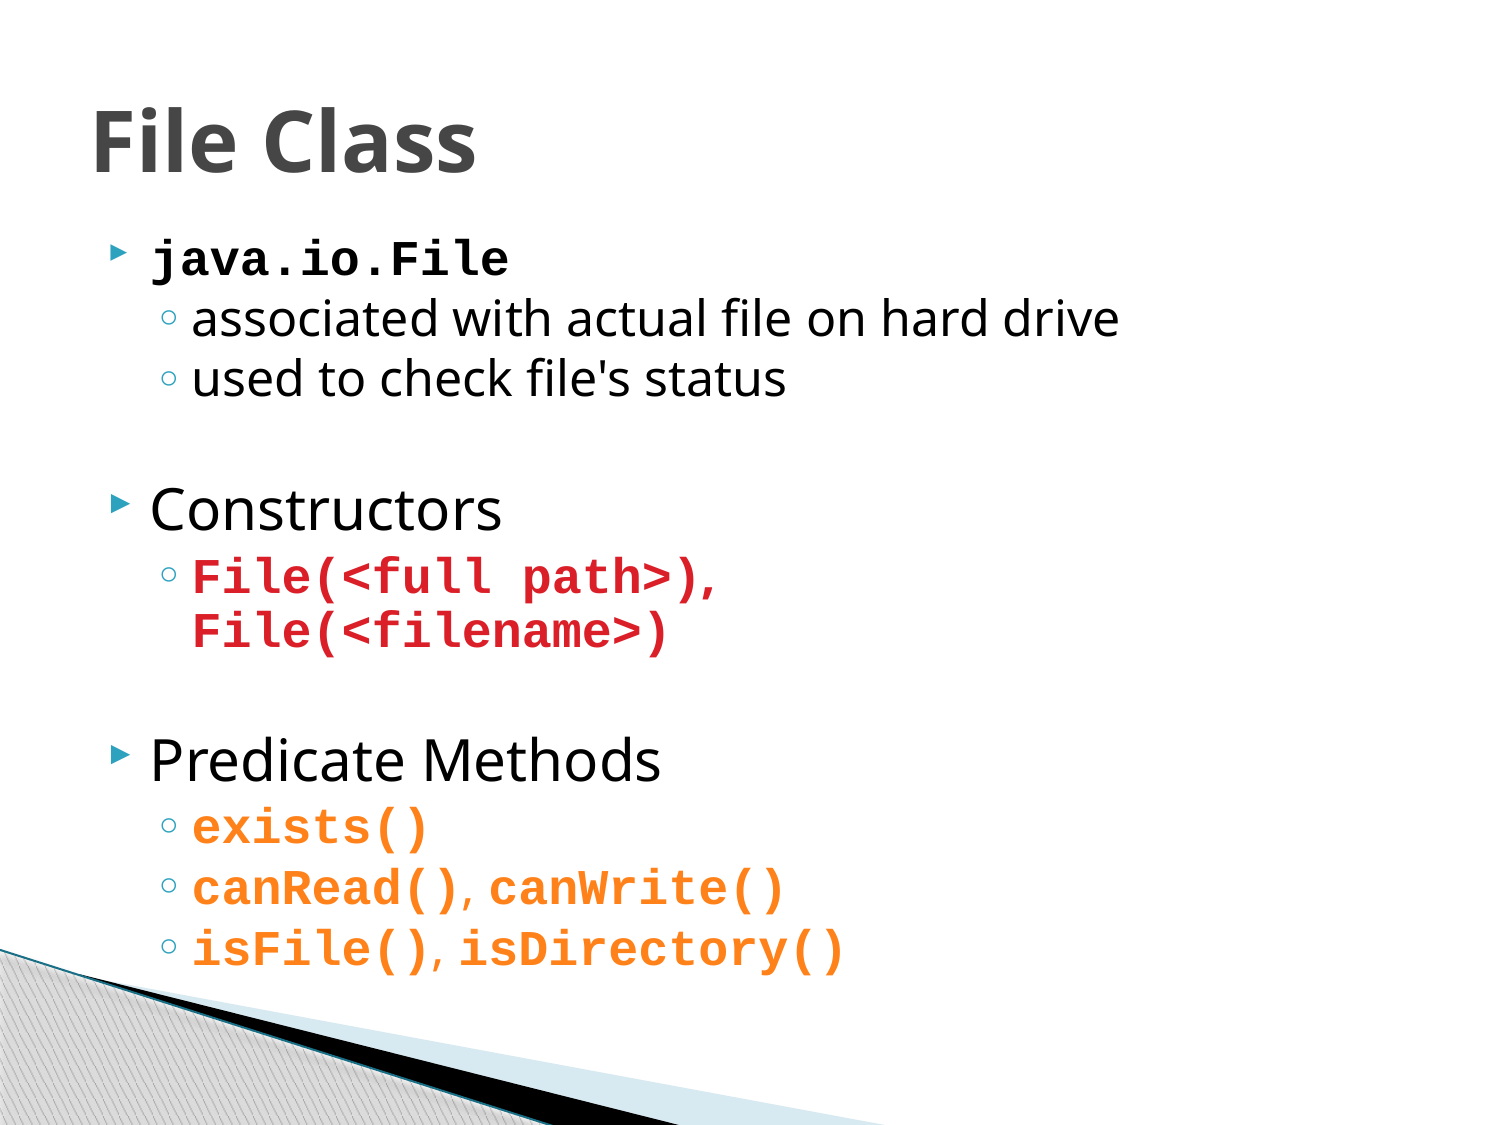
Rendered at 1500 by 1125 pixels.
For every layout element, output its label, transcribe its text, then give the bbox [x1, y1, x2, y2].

title File Class [75, 45, 1425, 233]
list java.io.File associated with actual file on hard drive used to check file's status Constructors File(<full path>), File(<filename>) Predicate Methods exists() canRead(), canWrite() isFile(), isDirectory() [75, 224, 1413, 1013]
